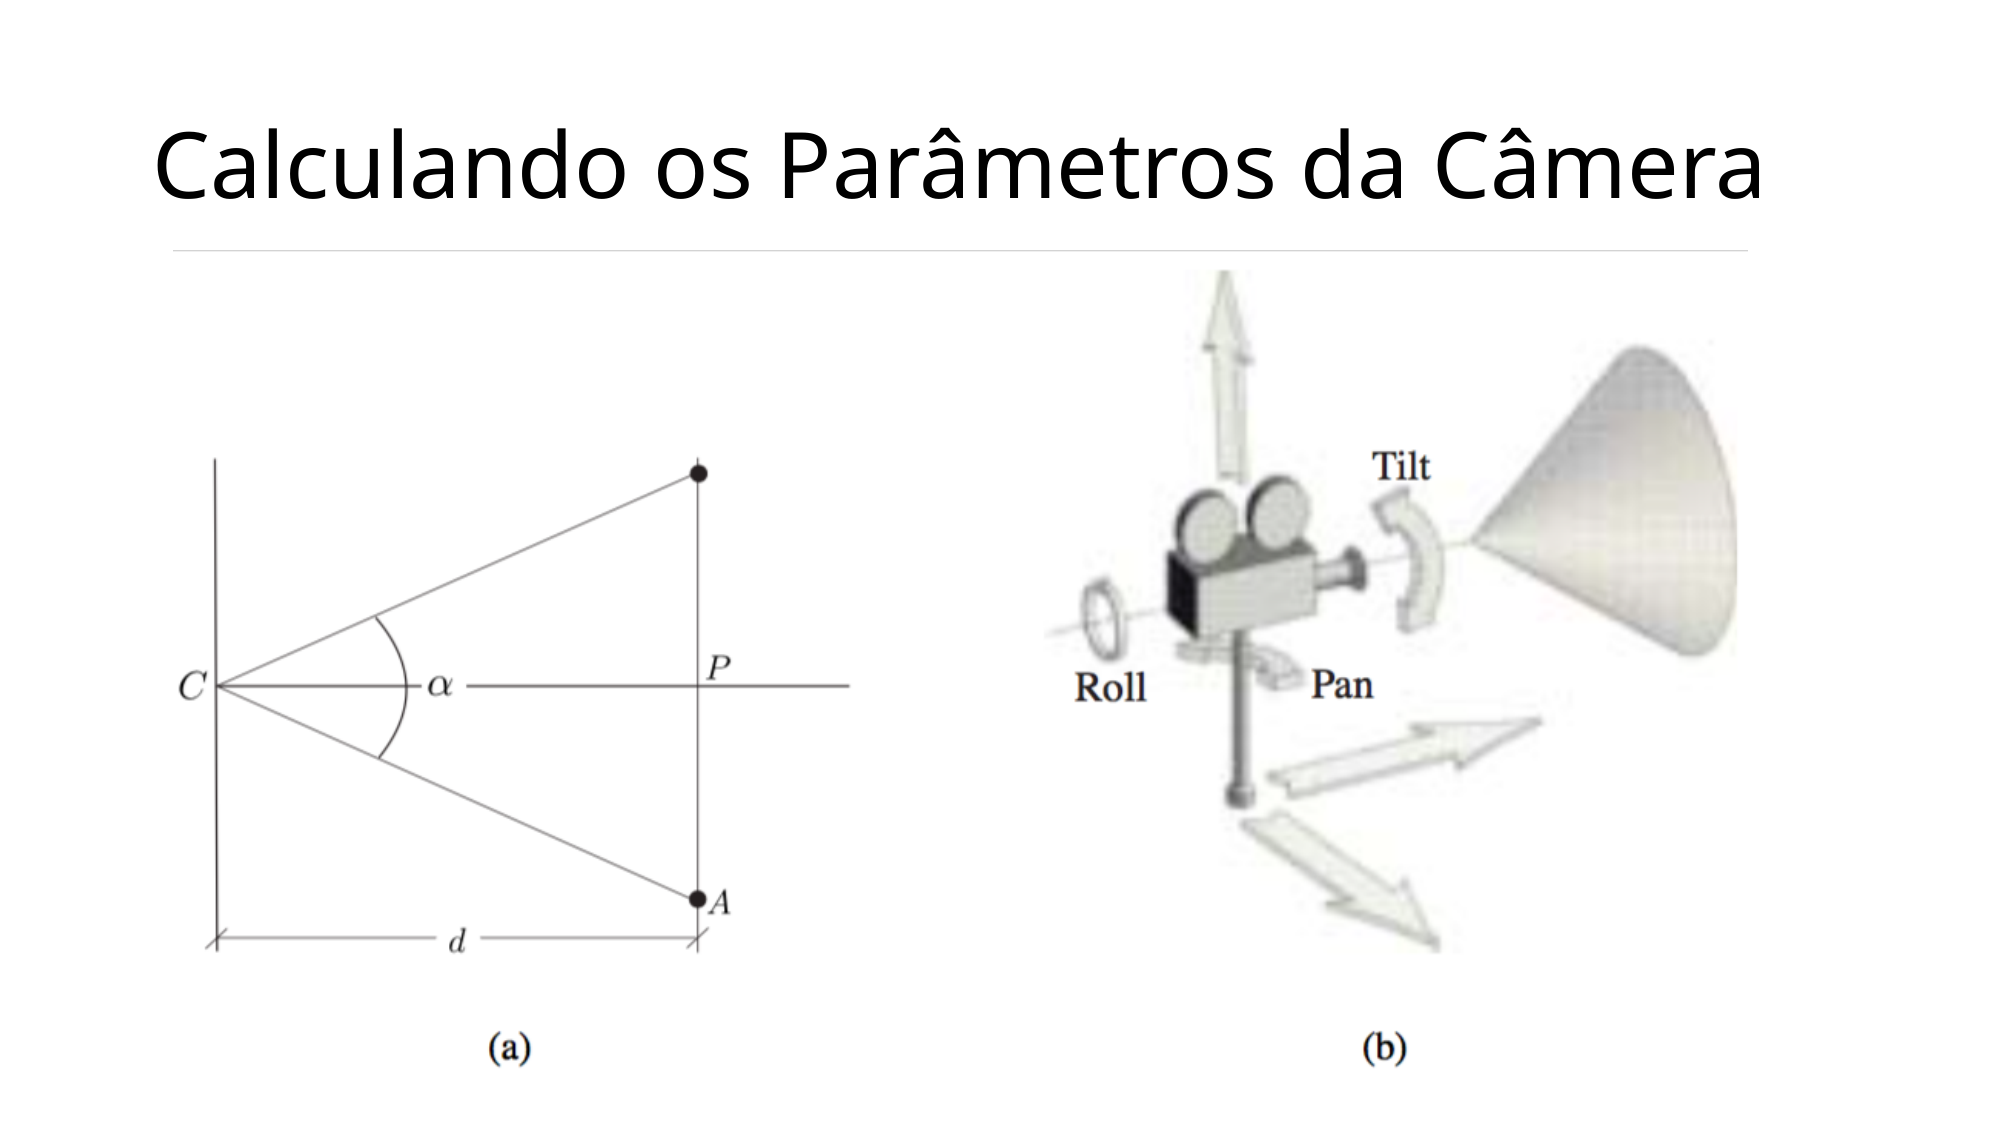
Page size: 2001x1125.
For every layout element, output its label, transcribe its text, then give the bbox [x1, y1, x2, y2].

title Calculando os Parâmetros da Câmera [137, 59, 1863, 278]
picture [173, 250, 1748, 1099]
